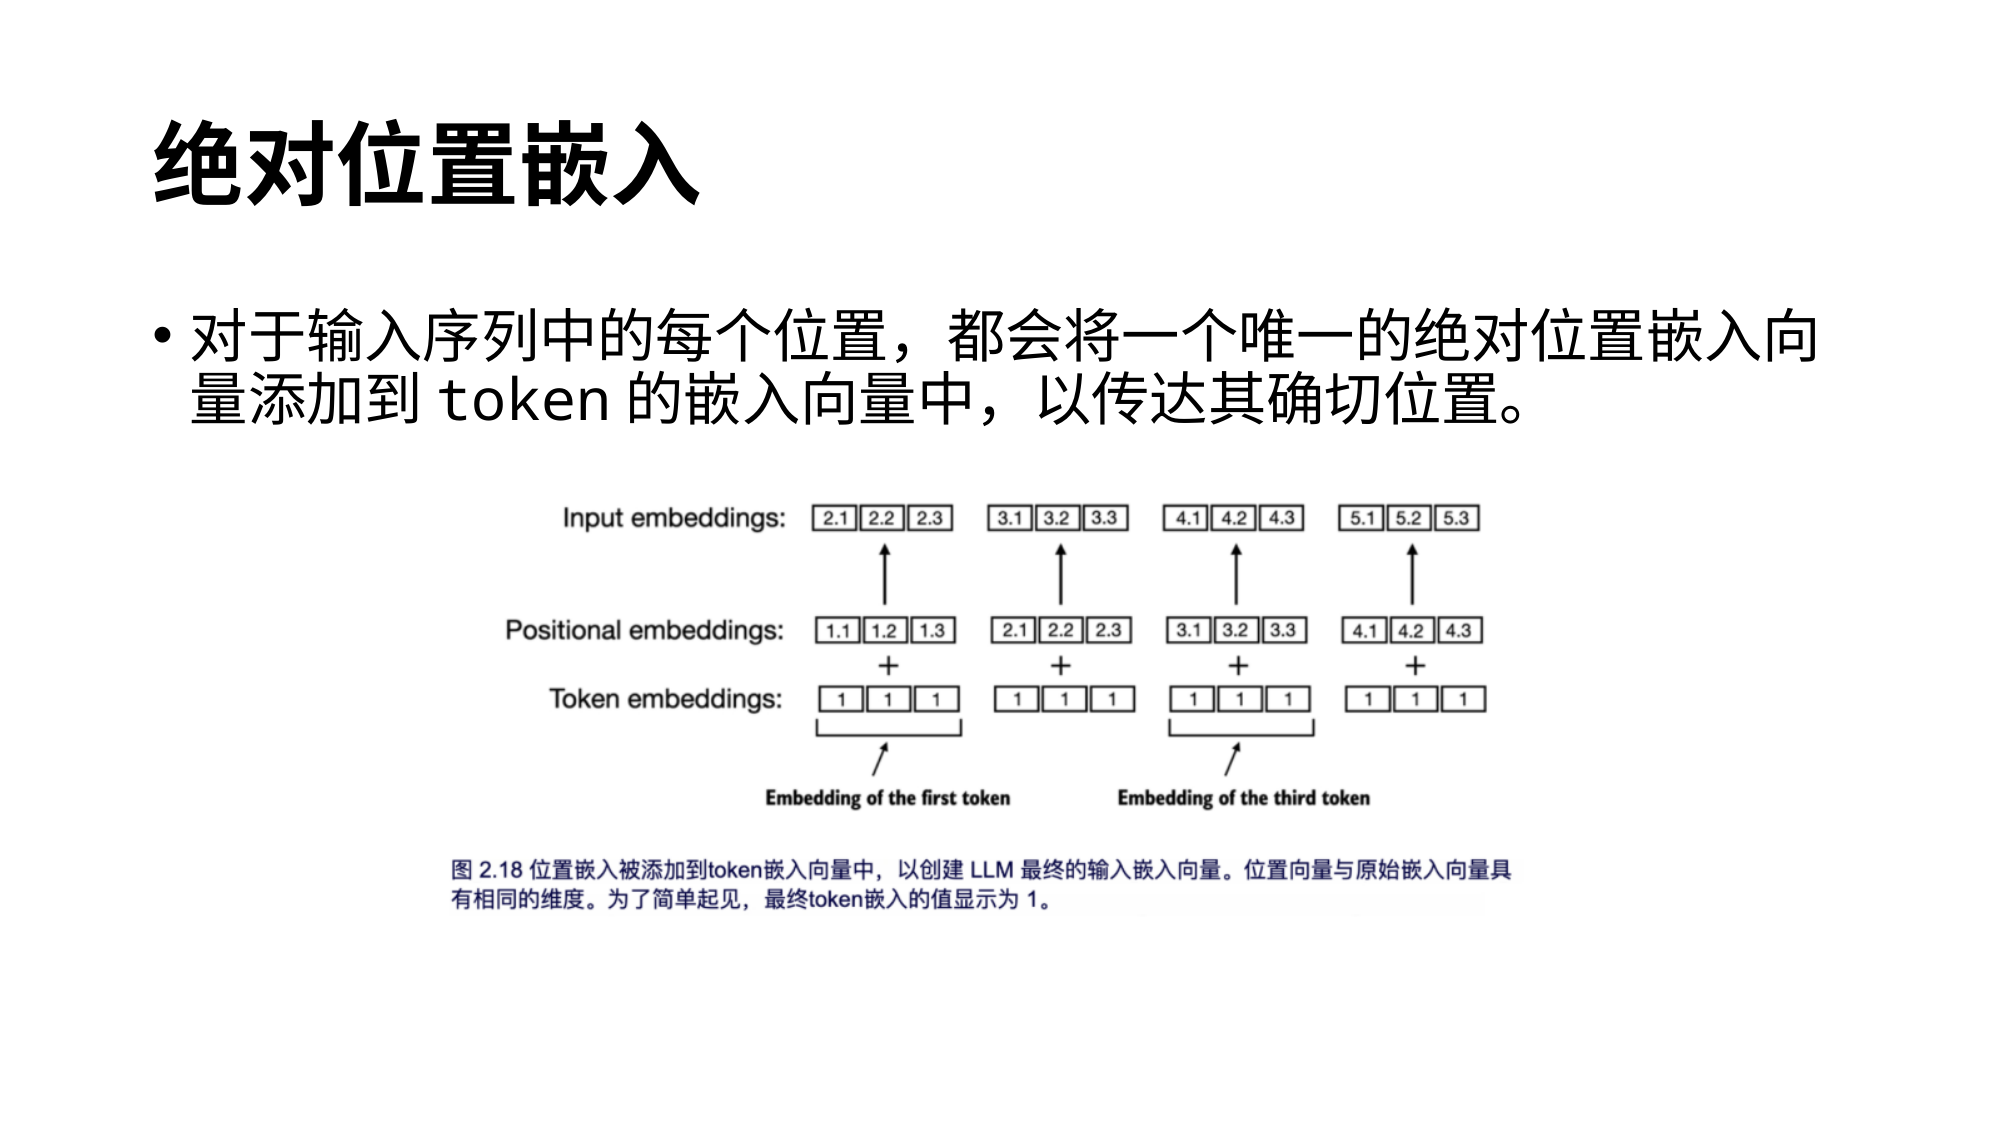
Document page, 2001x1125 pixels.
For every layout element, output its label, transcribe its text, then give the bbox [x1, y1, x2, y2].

list 对于输入序列中的每个位置，都会将一个唯一的绝对位置嵌入向量添加到token的嵌入向量中，以传达其确切位置。 [137, 299, 1863, 1014]
picture [436, 486, 1542, 917]
title 绝对位置嵌入 [137, 59, 1863, 278]
